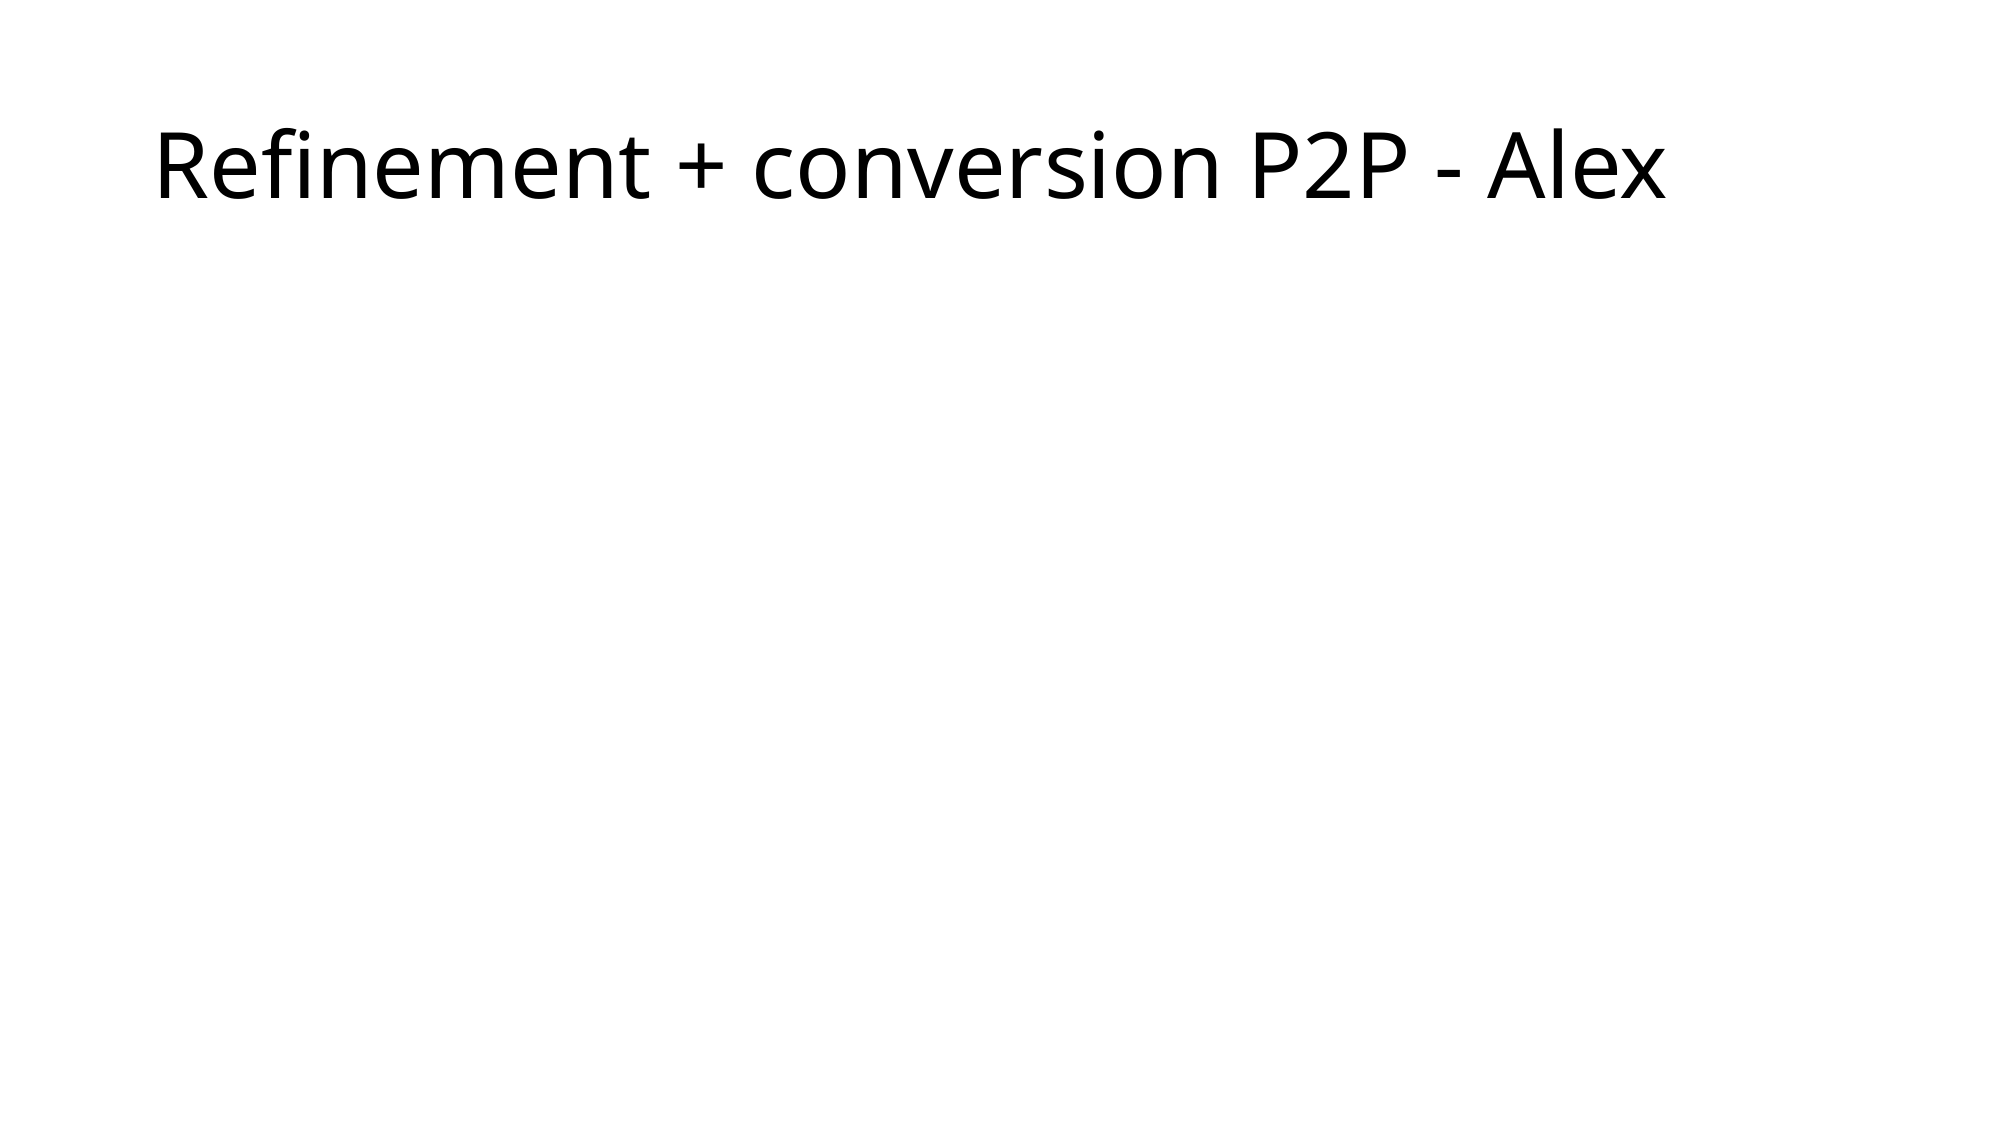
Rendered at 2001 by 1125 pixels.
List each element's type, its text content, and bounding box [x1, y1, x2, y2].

title Refinement + conversion P2P - Alex [137, 59, 1863, 278]
